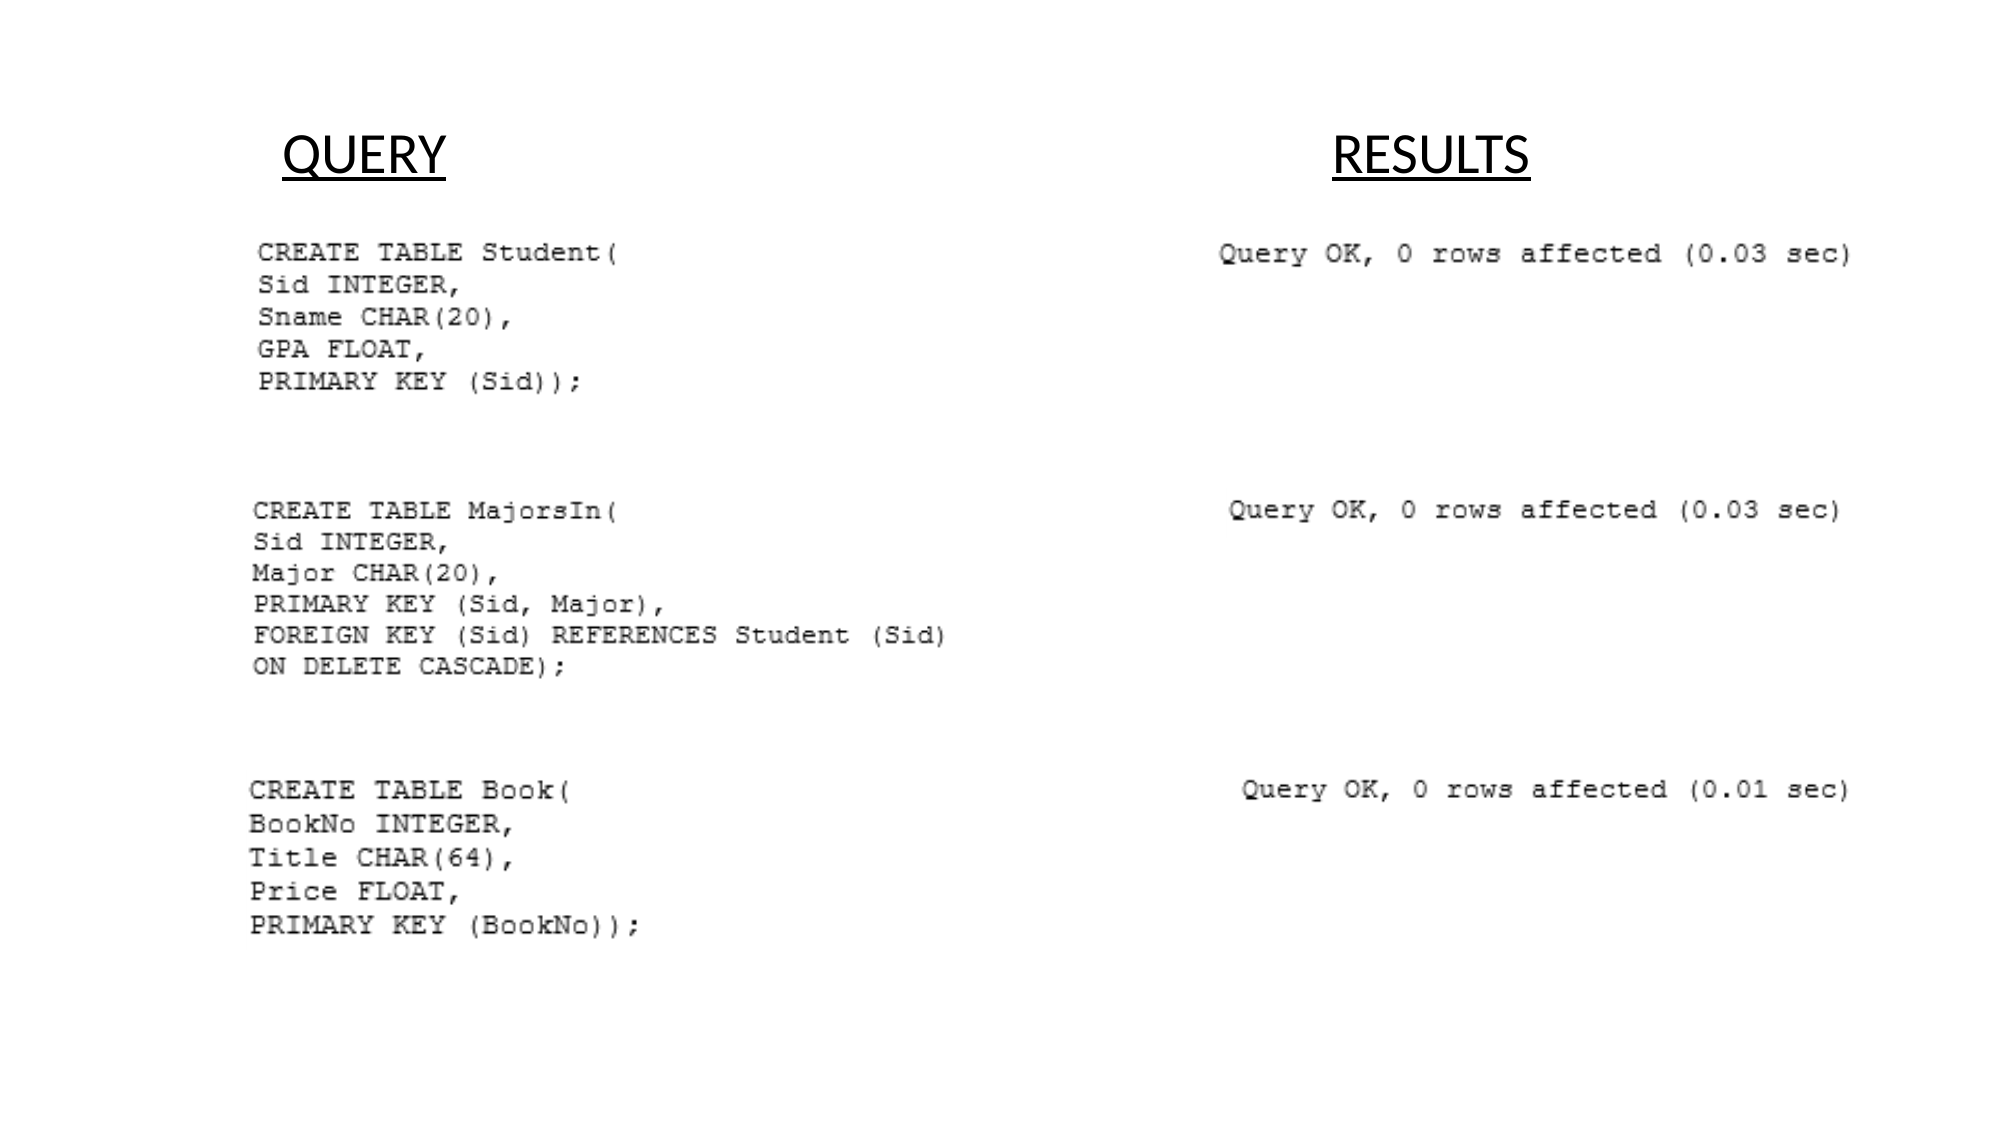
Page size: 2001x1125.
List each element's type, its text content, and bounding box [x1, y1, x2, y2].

picture [1236, 770, 1857, 813]
picture [1225, 488, 1846, 538]
picture [1215, 231, 1857, 283]
picture [245, 770, 646, 950]
list QUERY RESULTS [117, 115, 1872, 1019]
picture [245, 231, 628, 403]
picture [245, 488, 953, 685]
